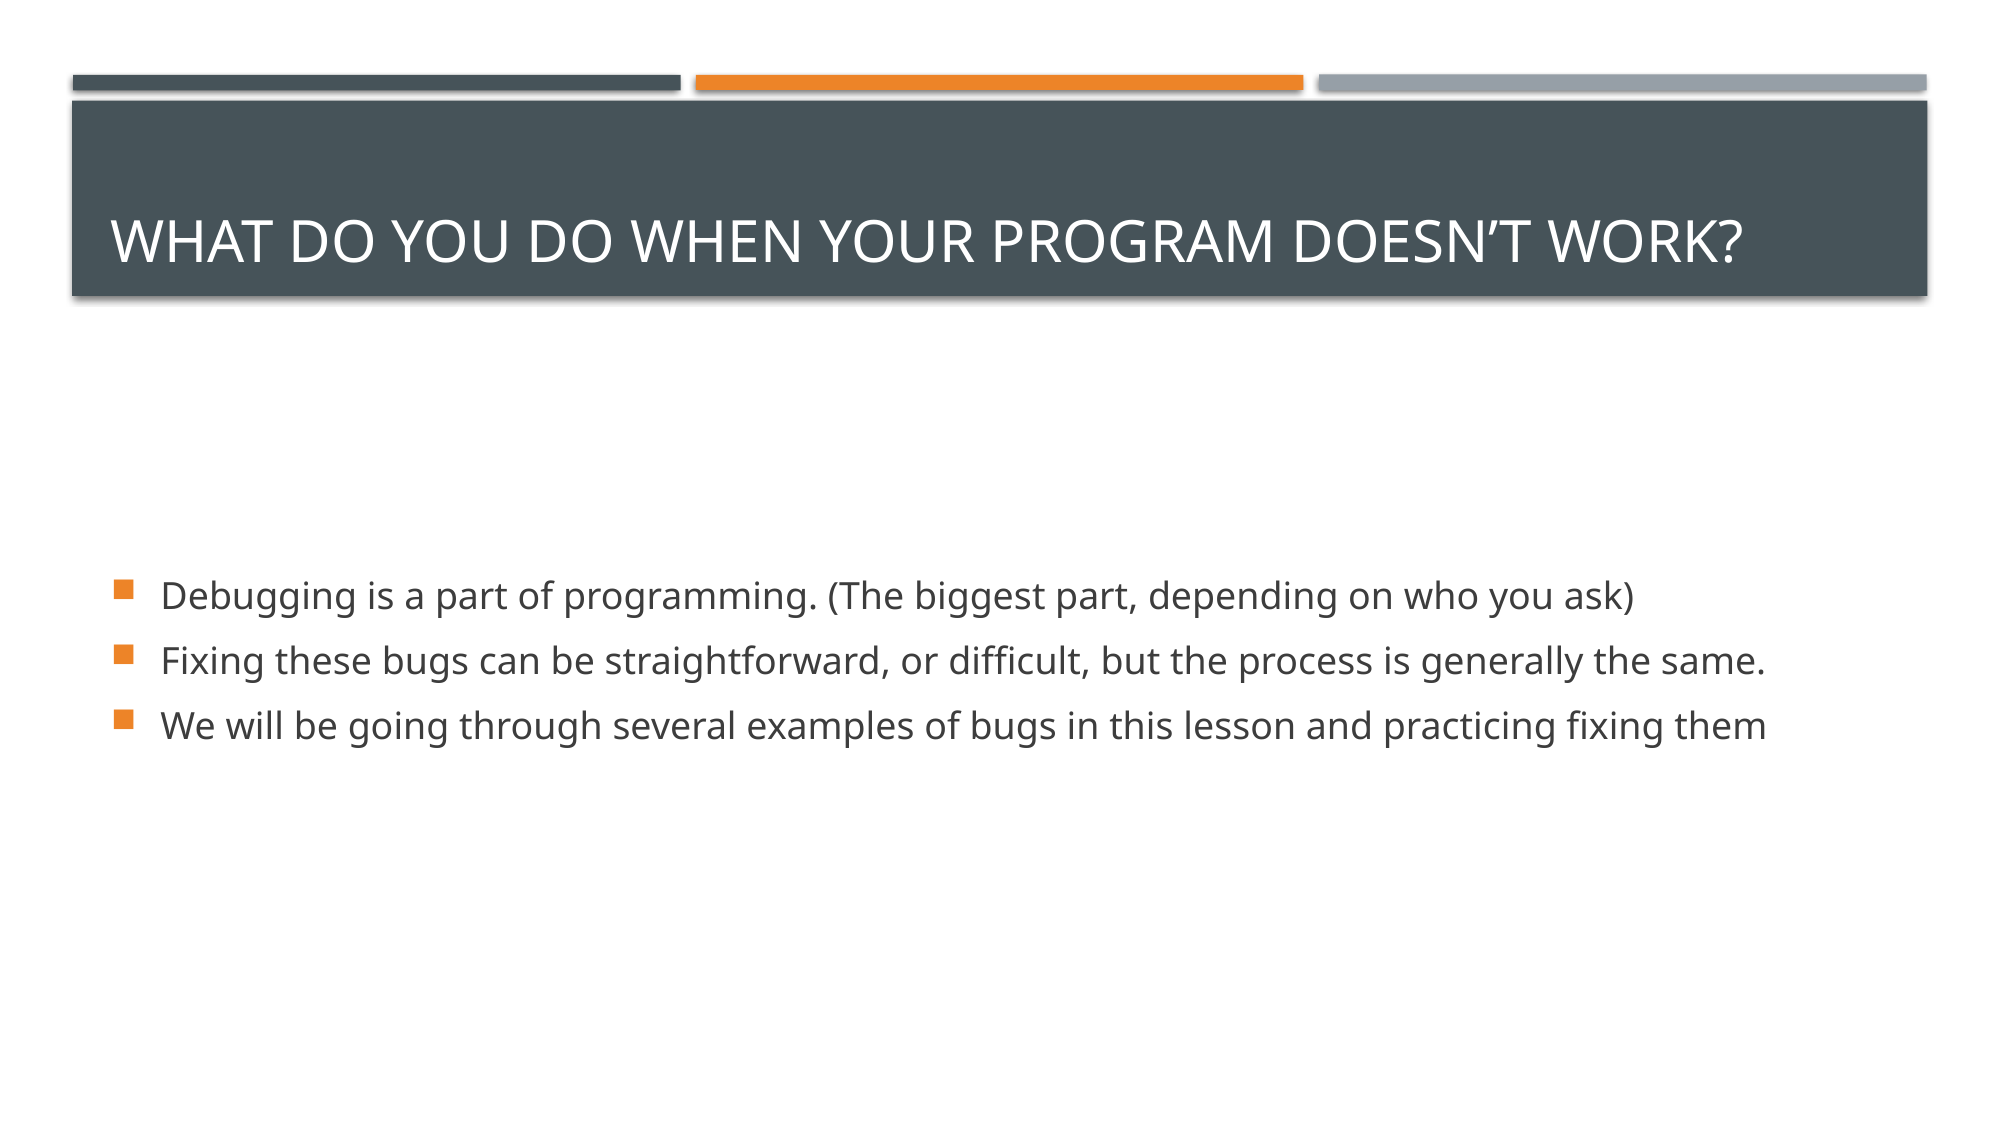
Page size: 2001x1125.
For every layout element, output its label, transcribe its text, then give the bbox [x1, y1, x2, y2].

title What do you do when your program doesn’t work? [95, 115, 1905, 282]
list Debugging is a part of programming. (The biggest part, depending on who you ask) Fixing these bugs can be straightforward, or difficult, but the process is generally the same. We will be going through several examples of bugs in this lesson and practicing fixing them [95, 357, 1905, 962]
